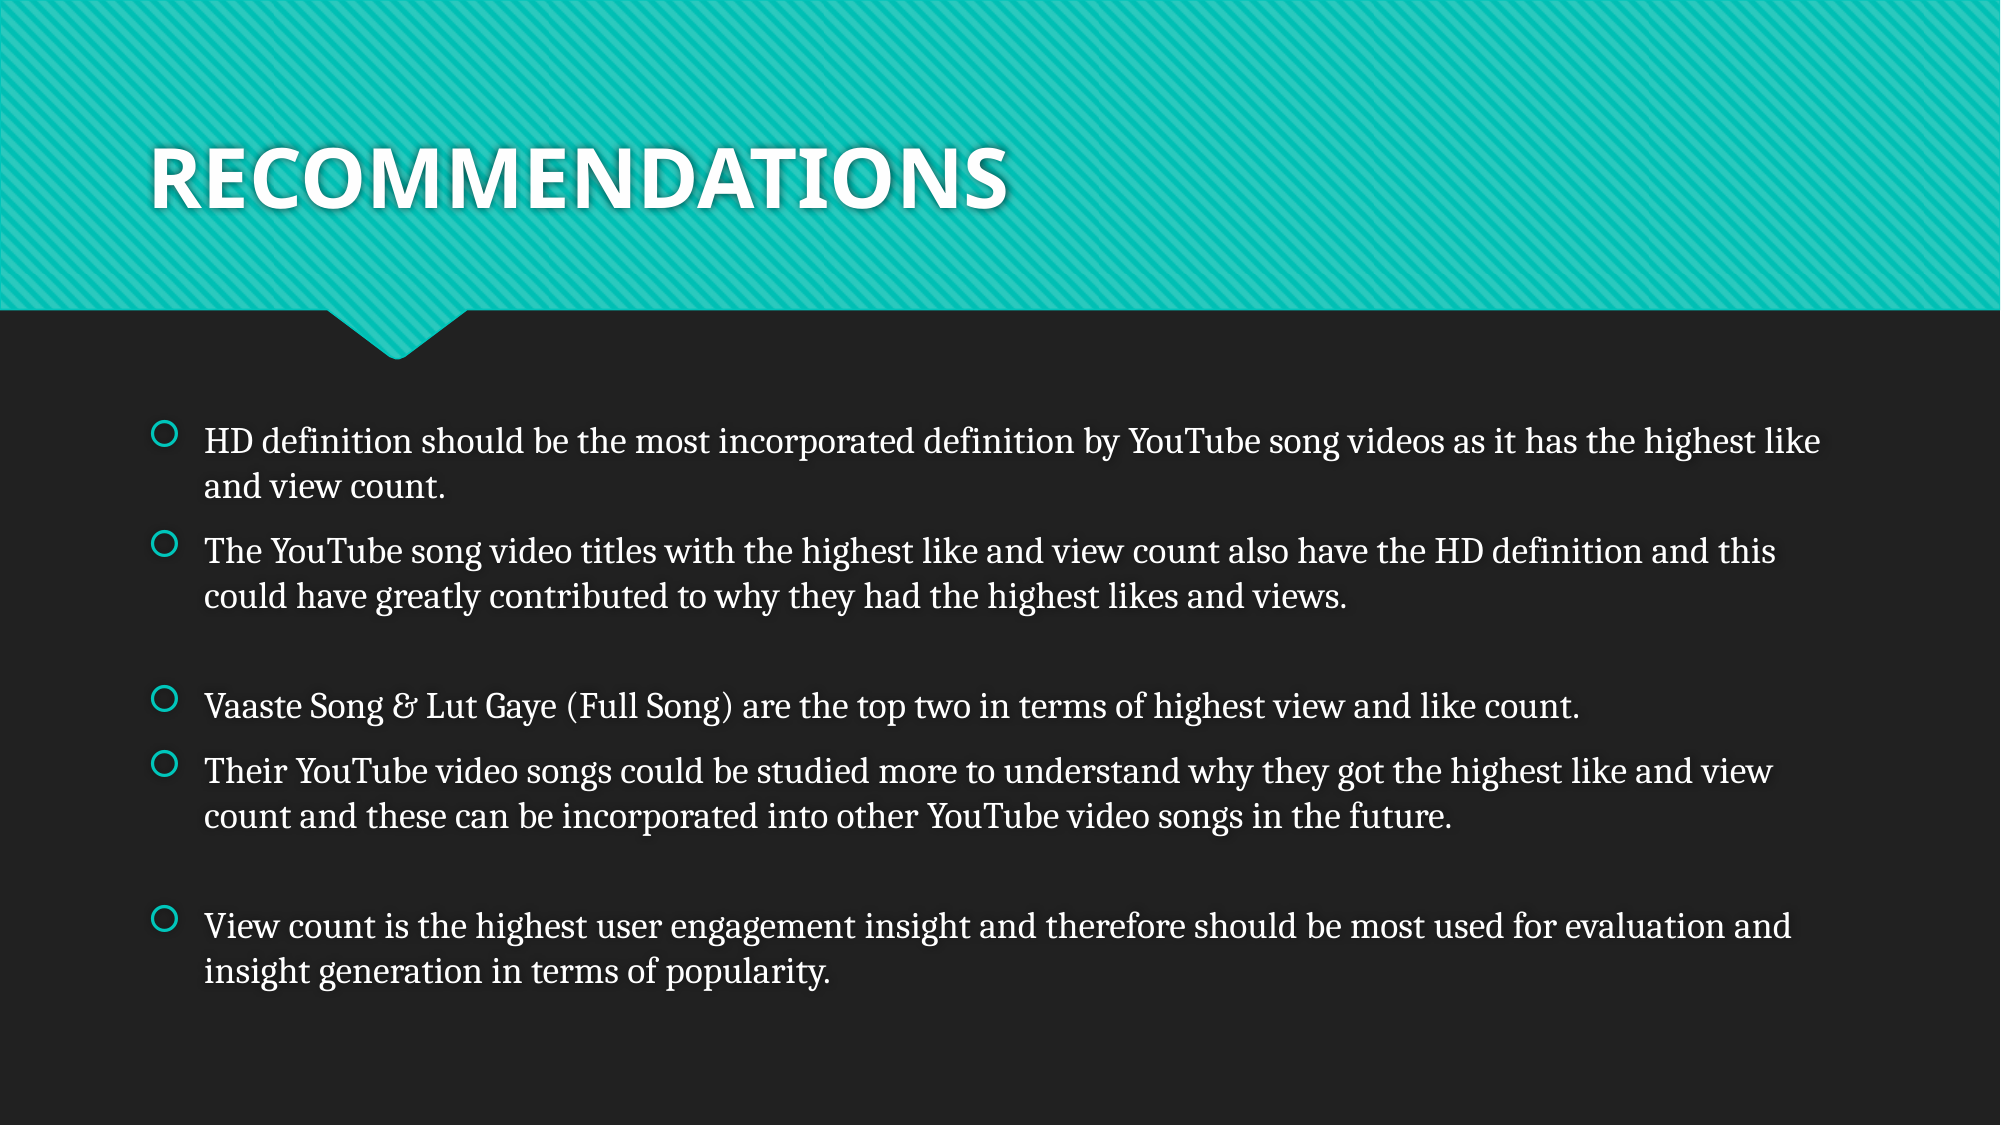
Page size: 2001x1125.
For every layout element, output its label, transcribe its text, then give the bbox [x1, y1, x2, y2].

title RECOMMENDATIONS [132, 73, 1868, 233]
list HD definition should be the most incorporated definition by YouTube song videos as it has the highest like and view count. The YouTube song video titles with the highest like and view count also have the HD definition and this could have greatly contributed to why they had the highest likes and views. Vaaste Song & Lut Gaye (Full Song) are the top two in terms of highest view and like count. Their YouTube video songs could be studied more to understand why they got the highest like and view count and these can be incorporated into other YouTube video songs in the future. View count is the highest user engagement insight and therefore should be most used for evaluation and insight generation in terms of popularity. [132, 437, 1865, 1034]
